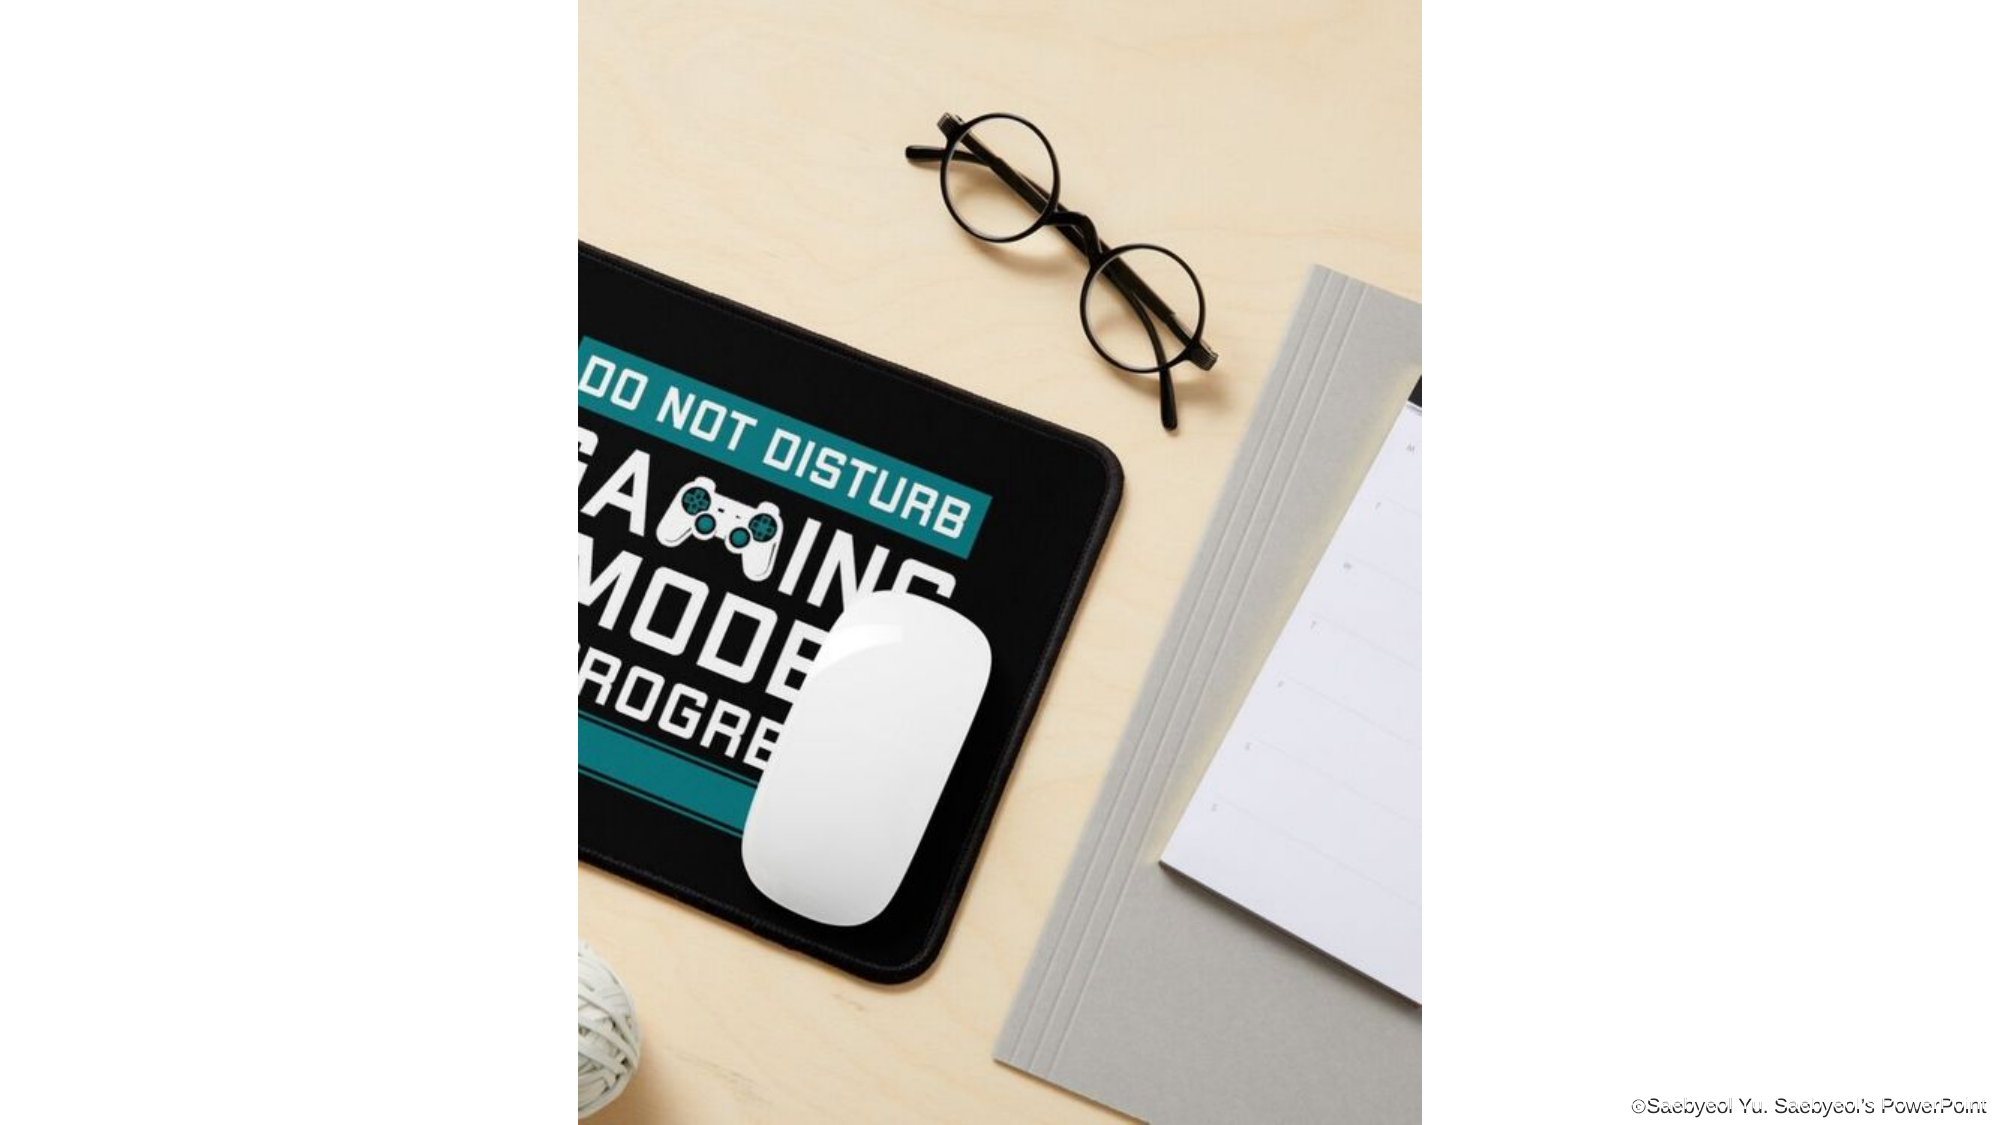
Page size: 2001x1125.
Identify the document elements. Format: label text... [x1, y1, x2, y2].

text_box ⓒSaebyeol Yu. Saebyeol’s PowerPoint [1609, 1080, 2000, 1121]
picture [577, 0, 1422, 1125]
